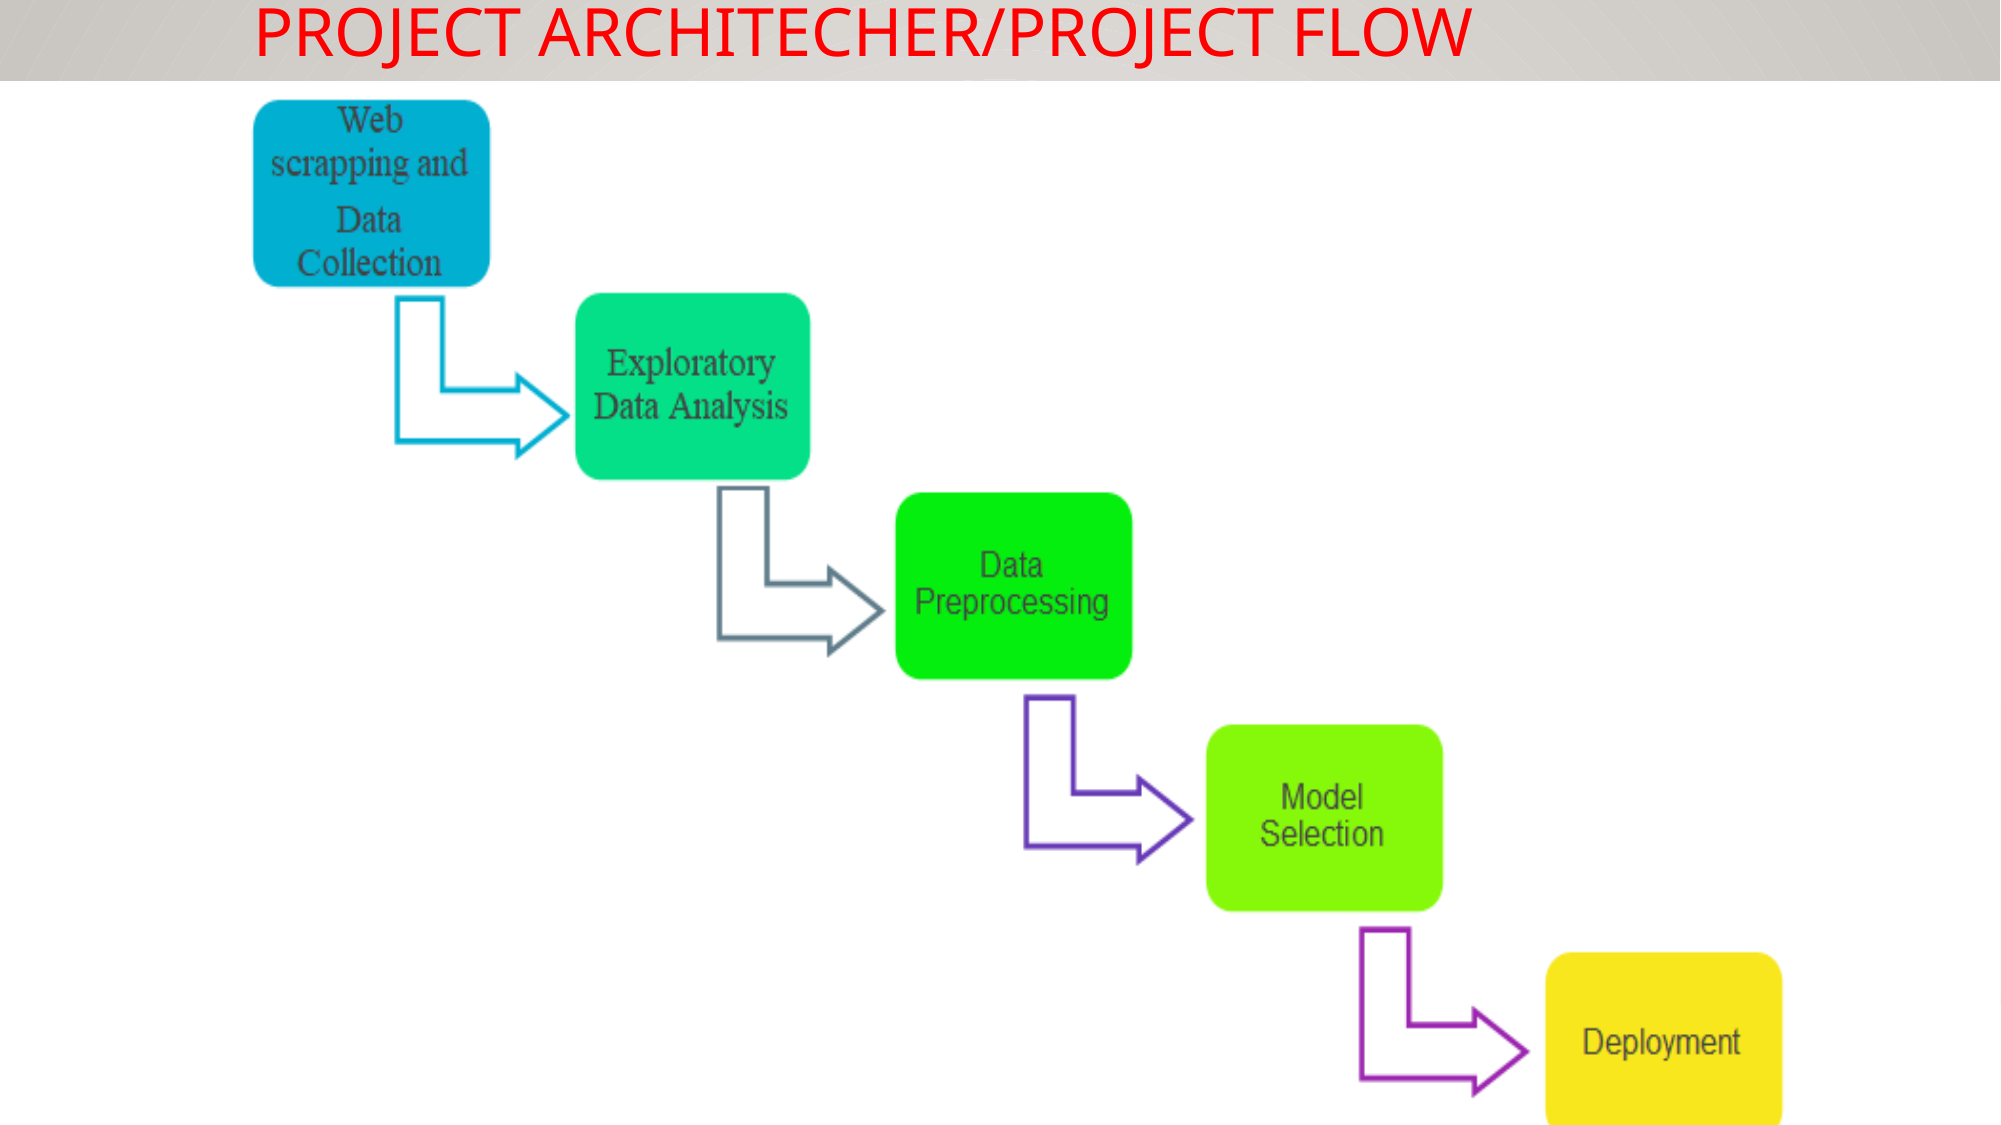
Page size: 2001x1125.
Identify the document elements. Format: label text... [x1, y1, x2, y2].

picture [0, 81, 2000, 1125]
title PROJECT ARCHITECHER/PROJECT FLOW [238, 0, 1814, 79]
